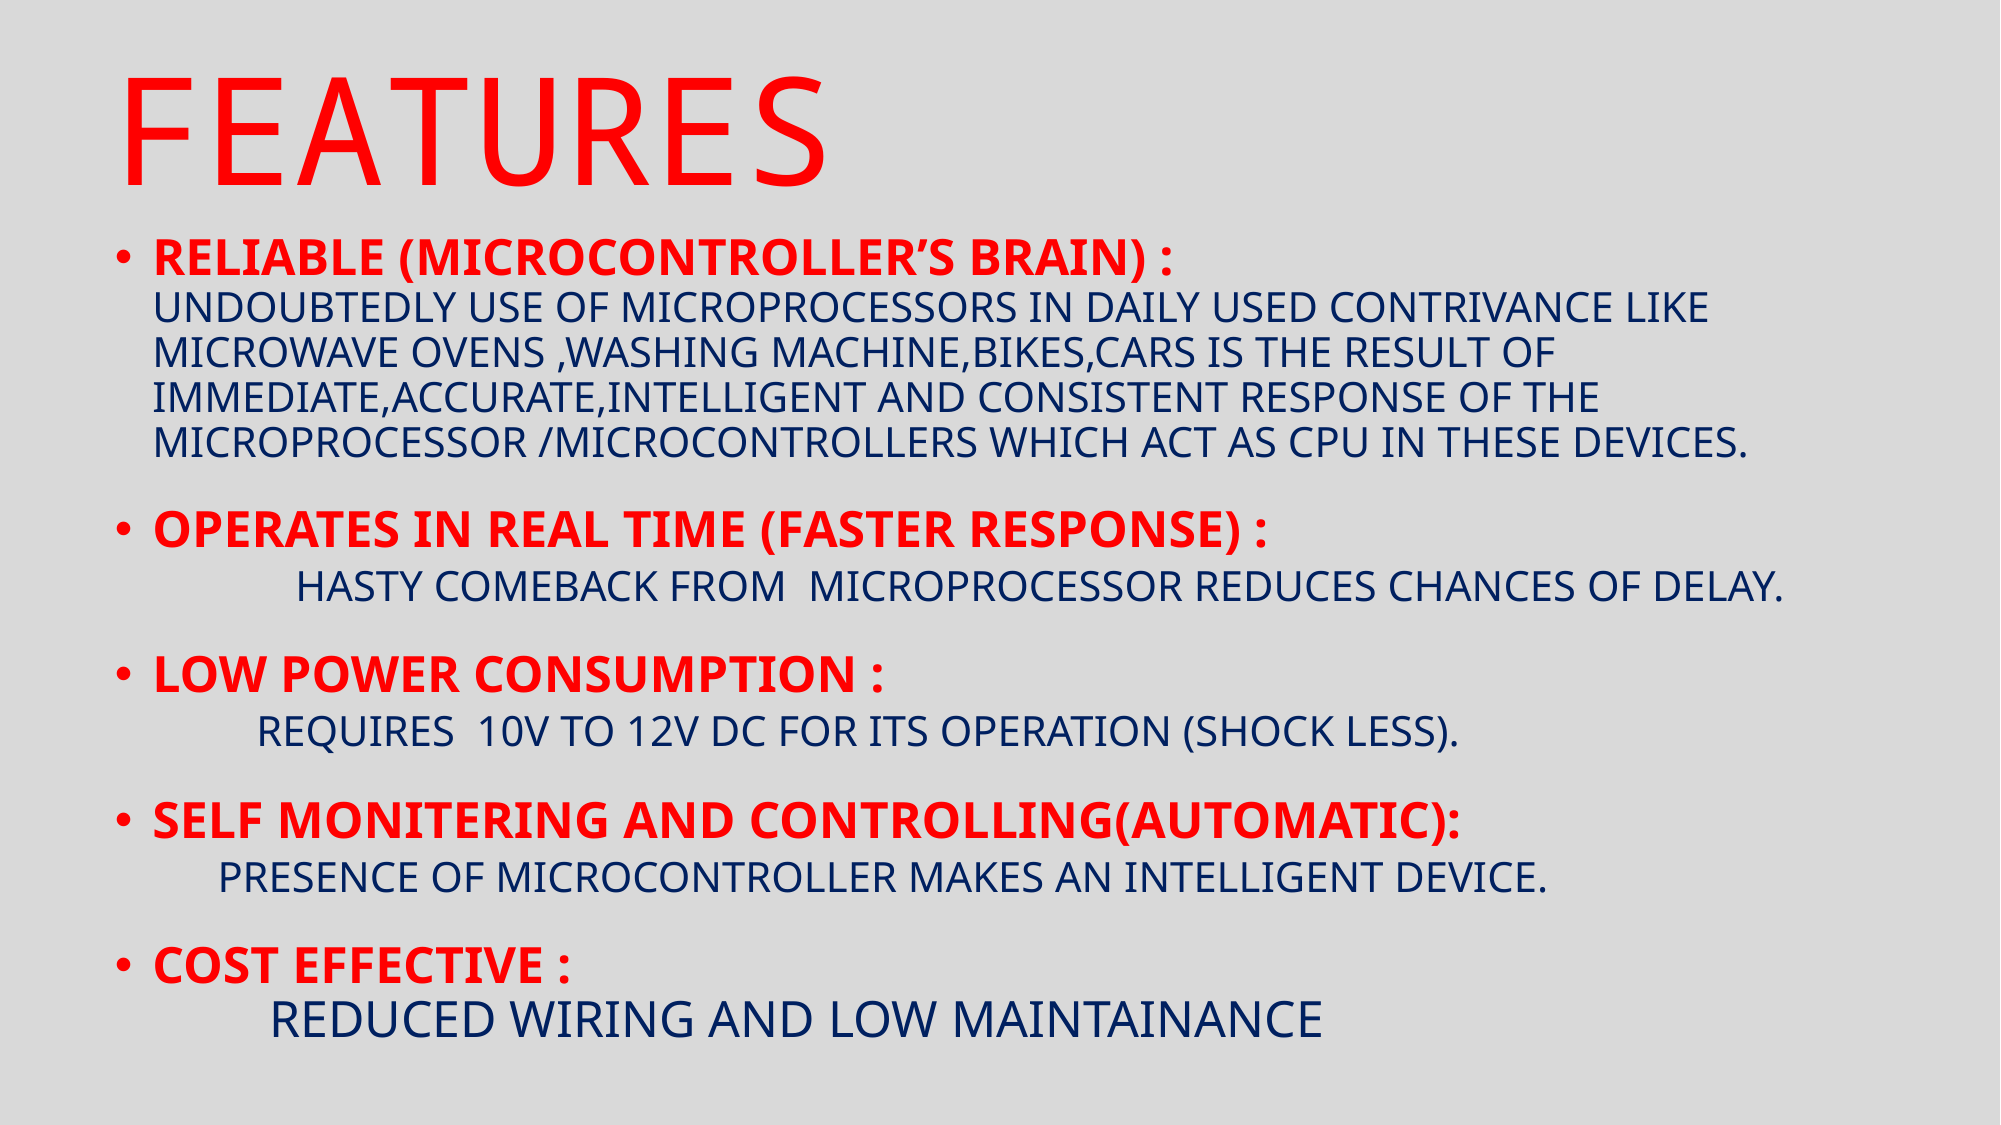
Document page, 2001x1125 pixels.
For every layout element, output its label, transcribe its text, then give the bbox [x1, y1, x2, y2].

title FEATURES [99, 24, 1750, 224]
list RELIABLE (MICROCONTROLLER’S BRAIN) : UNDOUBTEDLY USE OF MICROPROCESSORS IN DAILY USED CONTRIVANCE LIKE MICROWAVE OVENS ,WASHING MACHINE,BIKES,CARS IS THE RESULT OF IMMEDIATE,ACCURATE,INTELLIGENT AND CONSISTENT RESPONSE OF THE MICROPROCESSOR /MICROCONTROLLERS WHICH ACT AS CPU IN THESE DEVICES. OPERATES IN REAL TIME (FASTER RESPONSE) : HASTY COMEBACK FROM MICROPROCESSOR REDUCES CHANCES OF DELAY. LOW POWER CONSUMPTION : REQUIRES 10V TO 12V DC FOR ITS OPERATION (SHOCK LESS). SELF MONITERING AND CONTROLLING(AUTOMATIC): PRESENCE OF MICROCONTROLLER MAKES AN INTELLIGENT DEVICE. COST EFFECTIVE : REDUCED WIRING AND LOW MAINTAINANCE [99, 224, 1963, 1063]
